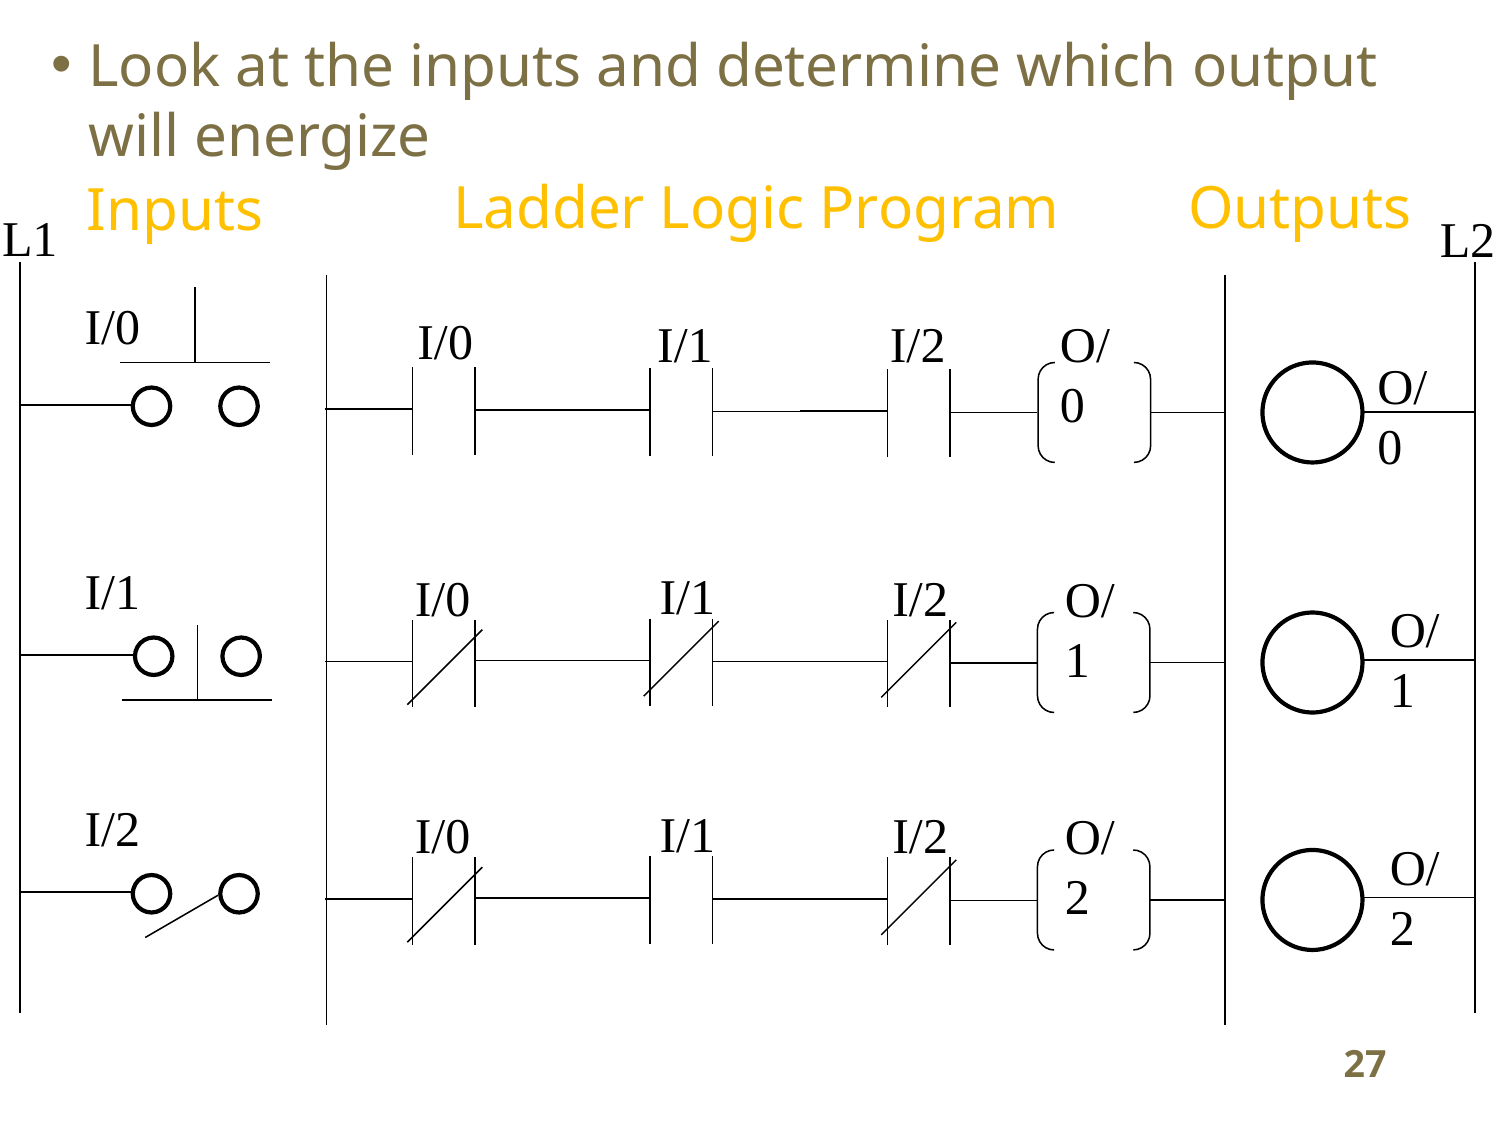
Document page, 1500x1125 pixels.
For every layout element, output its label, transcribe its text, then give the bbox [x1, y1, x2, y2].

text_box O/1 [1374, 666, 1475, 725]
text_box I/0 [37, 287, 188, 363]
text_box I/0 [367, 796, 518, 872]
text_box I/2 [845, 796, 996, 872]
text_box O/1 [1374, 590, 1475, 636]
text_box I/0 [367, 559, 518, 634]
text_box Ladder Logic Program [437, 175, 1075, 248]
text_box Inputs [37, 175, 313, 249]
text_box O/0 [1045, 304, 1146, 440]
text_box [406, 629, 483, 705]
text_box [1036, 612, 1050, 649]
text_box [133, 659, 169, 678]
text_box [406, 866, 483, 943]
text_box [880, 859, 957, 936]
text_box I/1 [609, 304, 760, 380]
text_box O/2 [1374, 903, 1475, 963]
text_box L1 [0, 199, 125, 274]
text_box [218, 872, 260, 915]
text_box O/1 [1050, 559, 1150, 649]
text_box [1036, 849, 1151, 951]
text_box O/0 [1362, 346, 1463, 411]
text_box I/2 [845, 559, 996, 634]
text_box [131, 872, 173, 911]
text_box L2 [1424, 199, 1500, 275]
text_box [1036, 659, 1151, 714]
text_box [144, 895, 219, 938]
text_box I/1 [37, 551, 188, 627]
text_box I/2 [37, 789, 188, 865]
text_box I/2 [842, 304, 993, 380]
text_box O/0 [1362, 418, 1463, 482]
text_box Look at the inputs and determine which output will energize [37, 22, 1418, 175]
text_box [1260, 847, 1365, 953]
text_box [132, 653, 175, 658]
text_box [1260, 360, 1362, 465]
text_box O/2 [1050, 797, 1150, 933]
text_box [643, 620, 719, 697]
text_box [130, 385, 173, 428]
slide_number 27 [1330, 1051, 1490, 1098]
text_box [1037, 364, 1152, 464]
text_box [226, 659, 262, 678]
text_box Outputs [1149, 162, 1450, 248]
text_box I/1 [612, 557, 763, 632]
text_box O/1 [1050, 659, 1150, 695]
text_box I/1 [612, 794, 763, 870]
text_box I/0 [370, 301, 521, 377]
text_box [218, 385, 260, 428]
text_box [1267, 610, 1358, 636]
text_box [880, 622, 957, 698]
text_box [1260, 659, 1365, 715]
text_box O/2 [1374, 827, 1475, 897]
